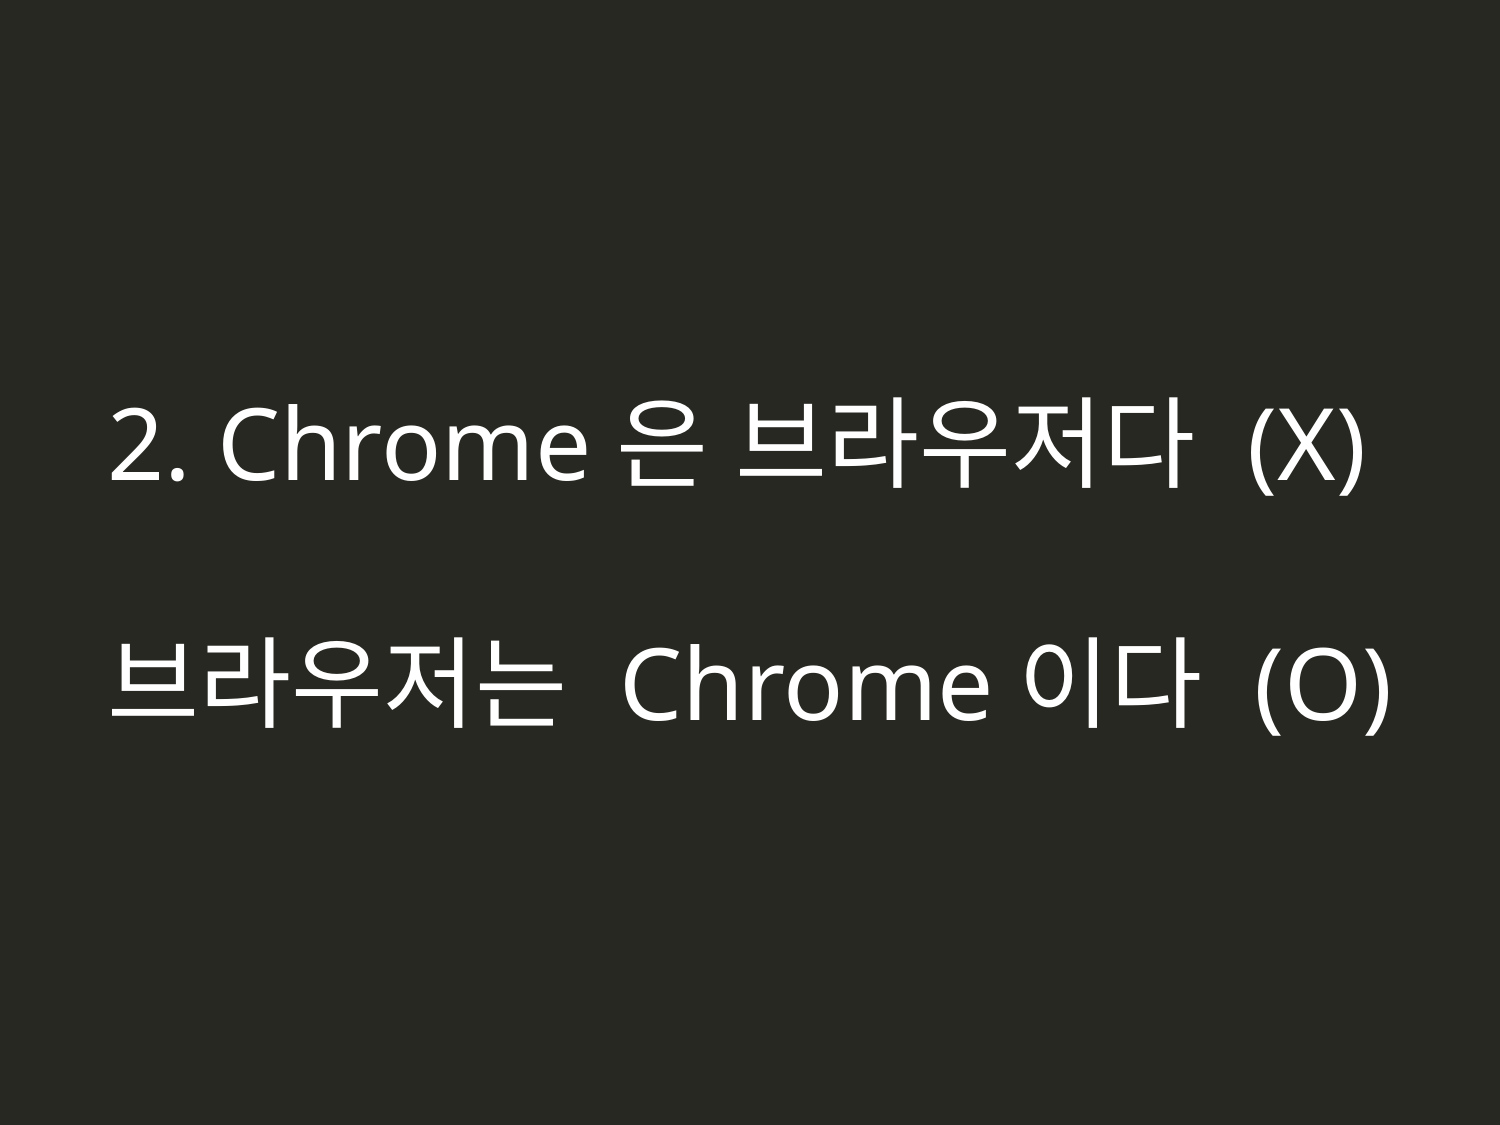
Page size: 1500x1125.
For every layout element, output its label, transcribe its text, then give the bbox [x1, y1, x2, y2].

text_box 2. Chrome은 브라우저다 (X) 브라우저는 Chrome이다 (O) [0, 373, 1500, 748]
